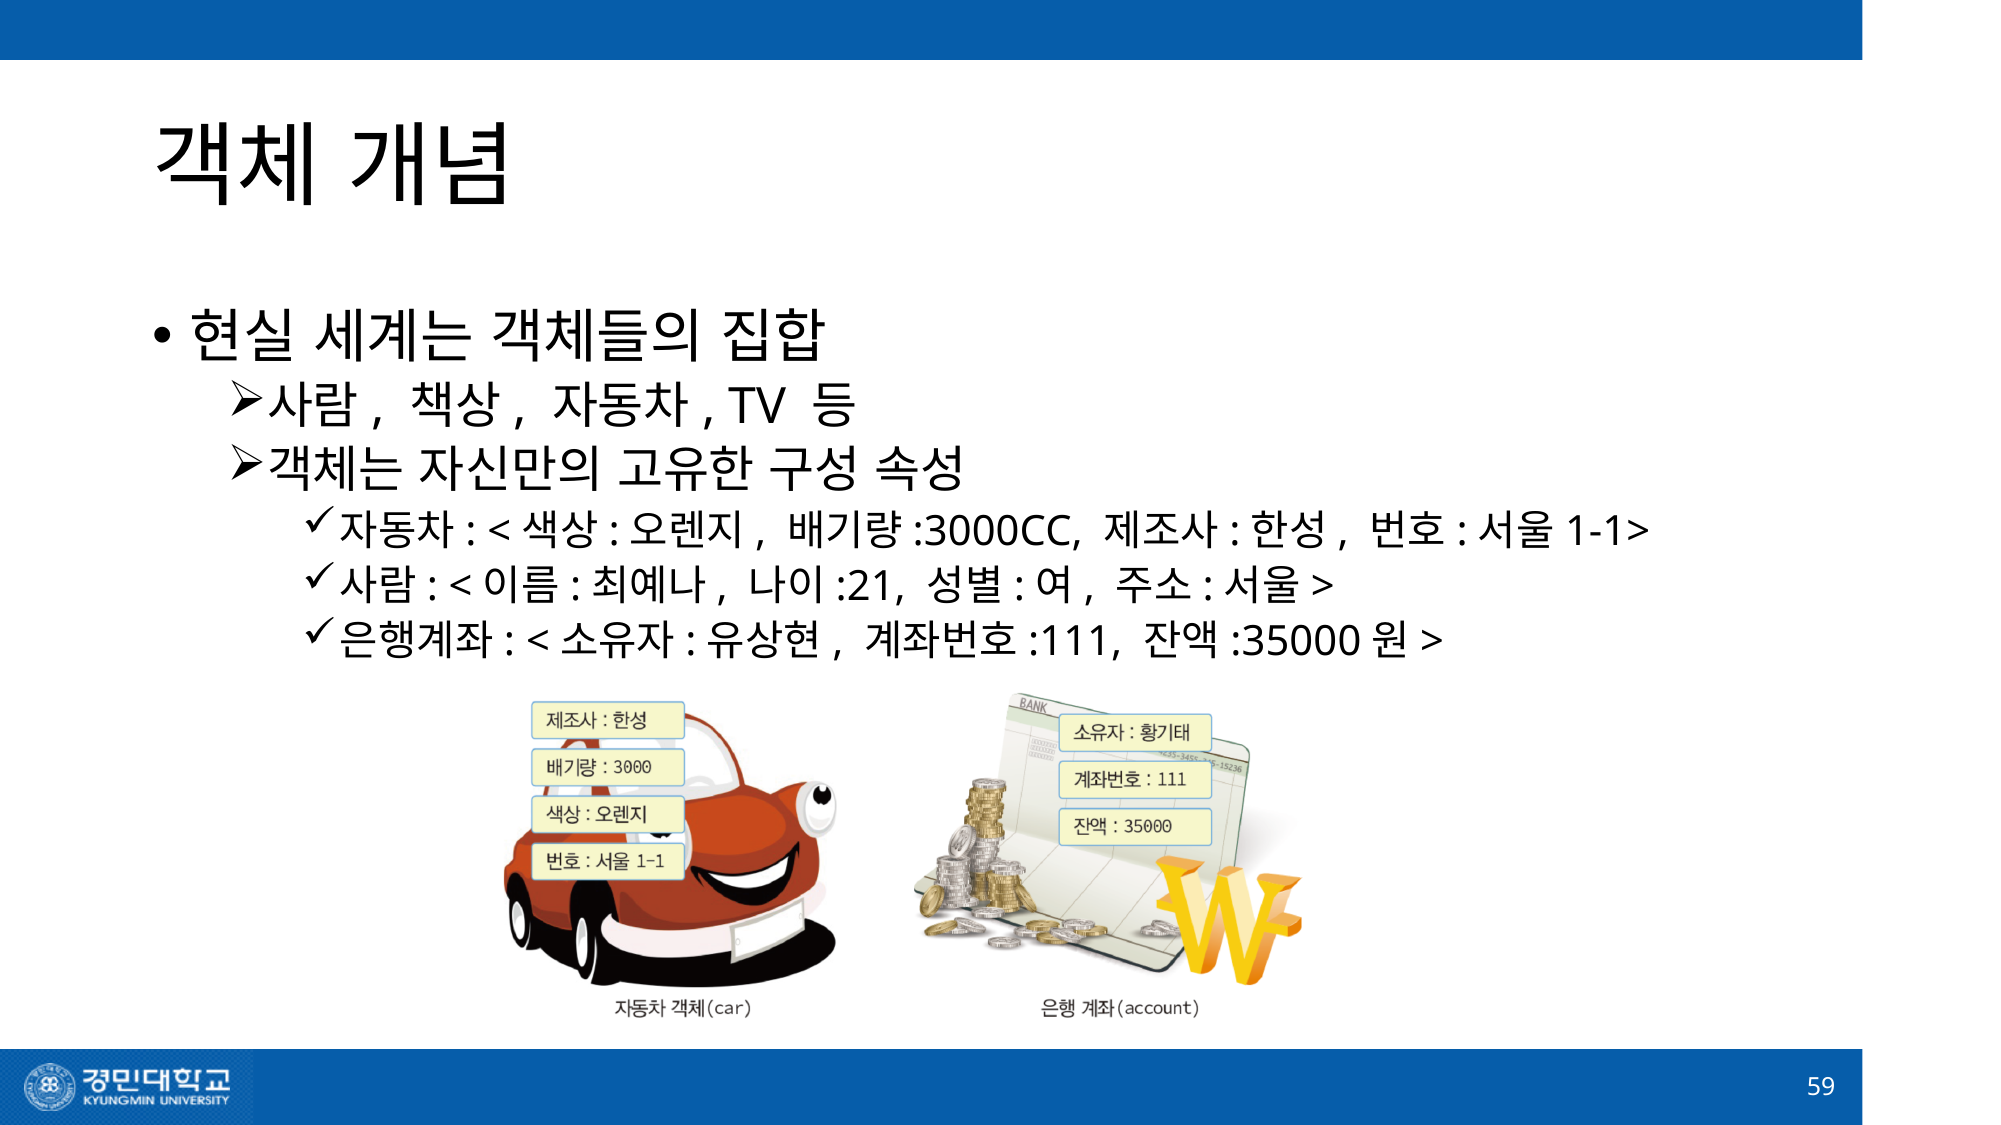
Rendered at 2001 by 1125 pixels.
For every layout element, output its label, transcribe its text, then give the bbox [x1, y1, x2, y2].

list 현실 세계는 객체들의 집합 사람, 책상, 자동차, TV 등 객체는 자신만의 고유한 구성 속성 자동차: <색상:오렌지, 배기량:3000CC, 제조사:한성, 번호:서울1-1> 사람: <이름:최예나, 나이:21, 성별:여, 주소:서울> 은행계좌: <소유자:유상현, 계좌번호:111, 잔액:35000원> [137, 299, 1863, 1014]
picture [0, 1049, 253, 1125]
title 객체 개념 [137, 59, 1863, 278]
slide_number 59 [1758, 1057, 1851, 1117]
picture [480, 676, 1309, 1035]
